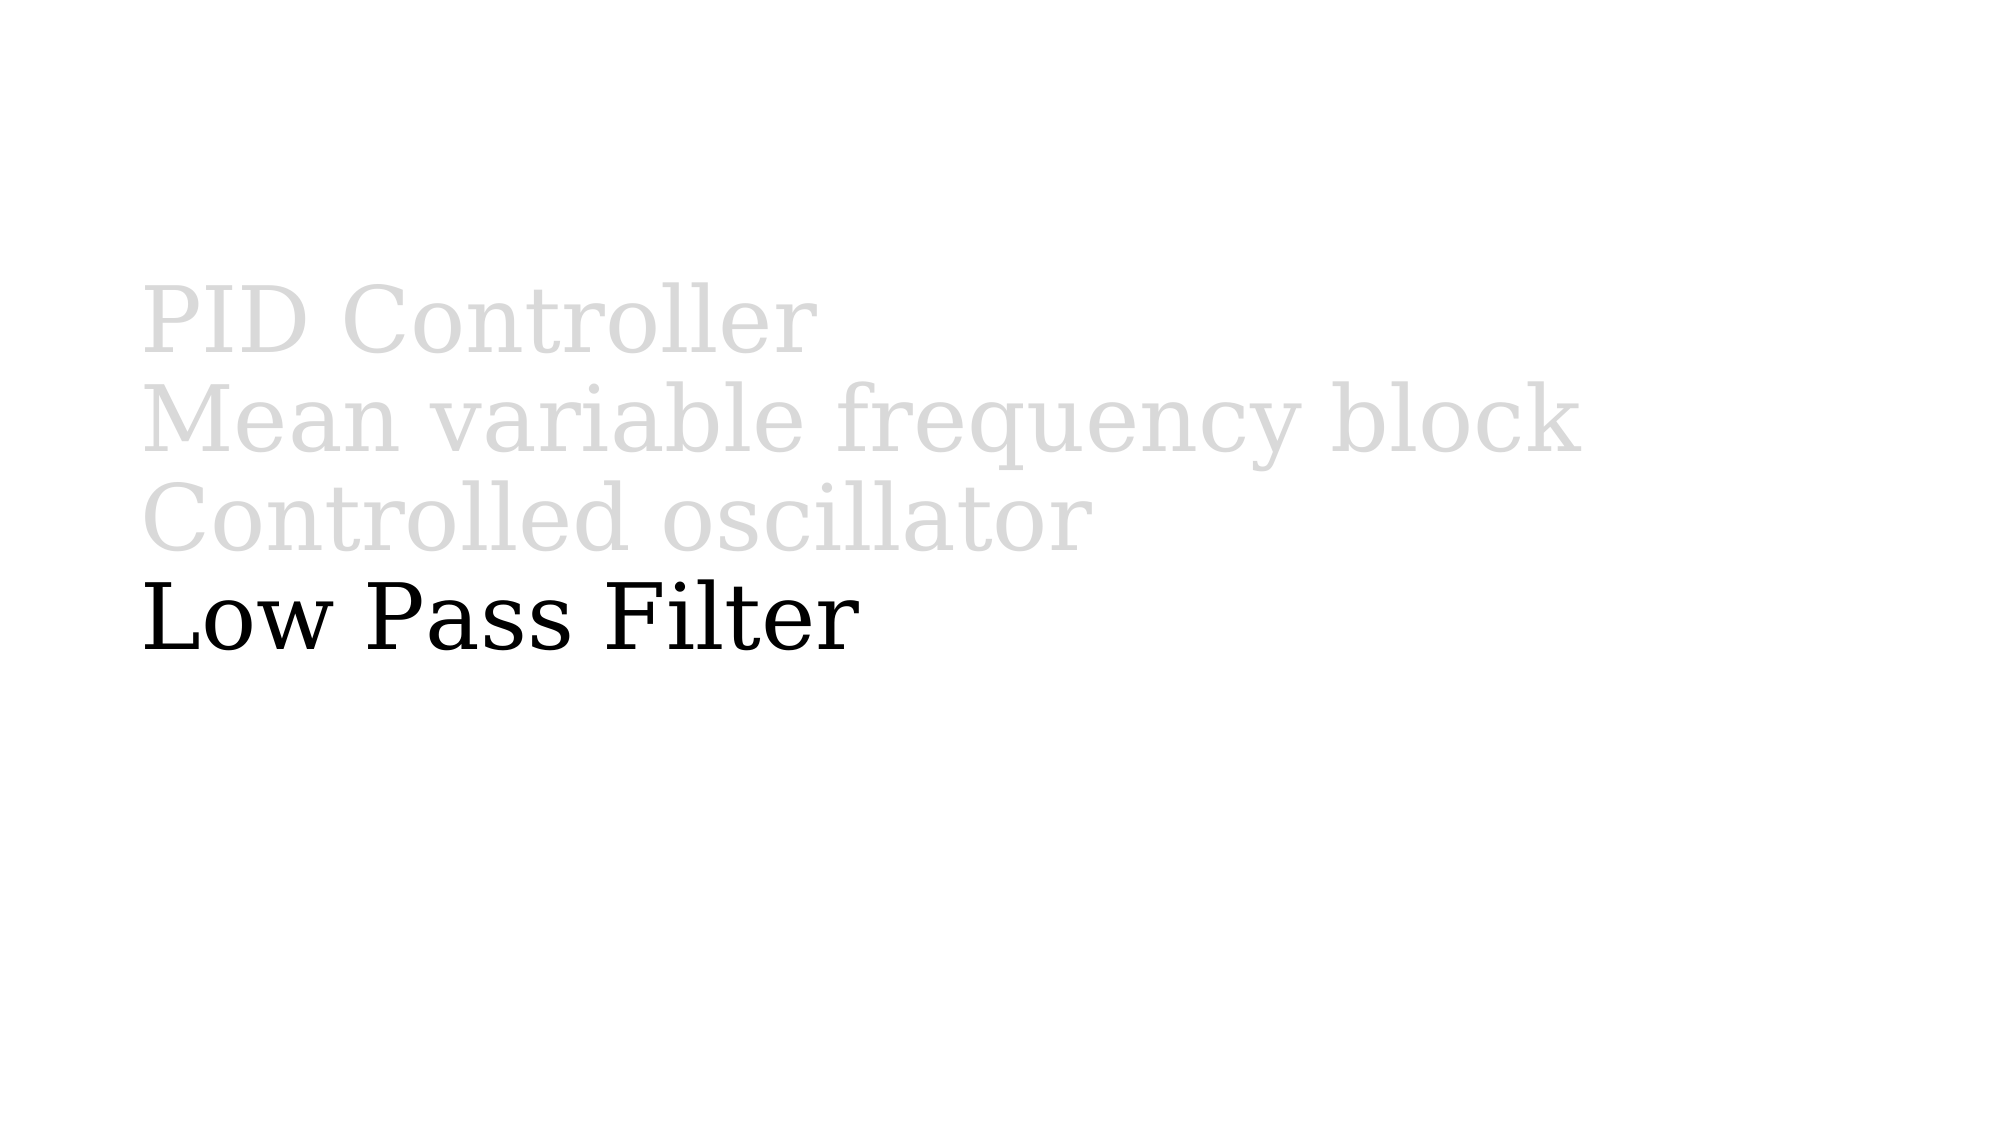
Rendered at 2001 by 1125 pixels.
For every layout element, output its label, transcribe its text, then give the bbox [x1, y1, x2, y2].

title PID Controller Mean variable frequency block Controlled oscillator Low Pass Filter [125, 37, 1851, 1016]
